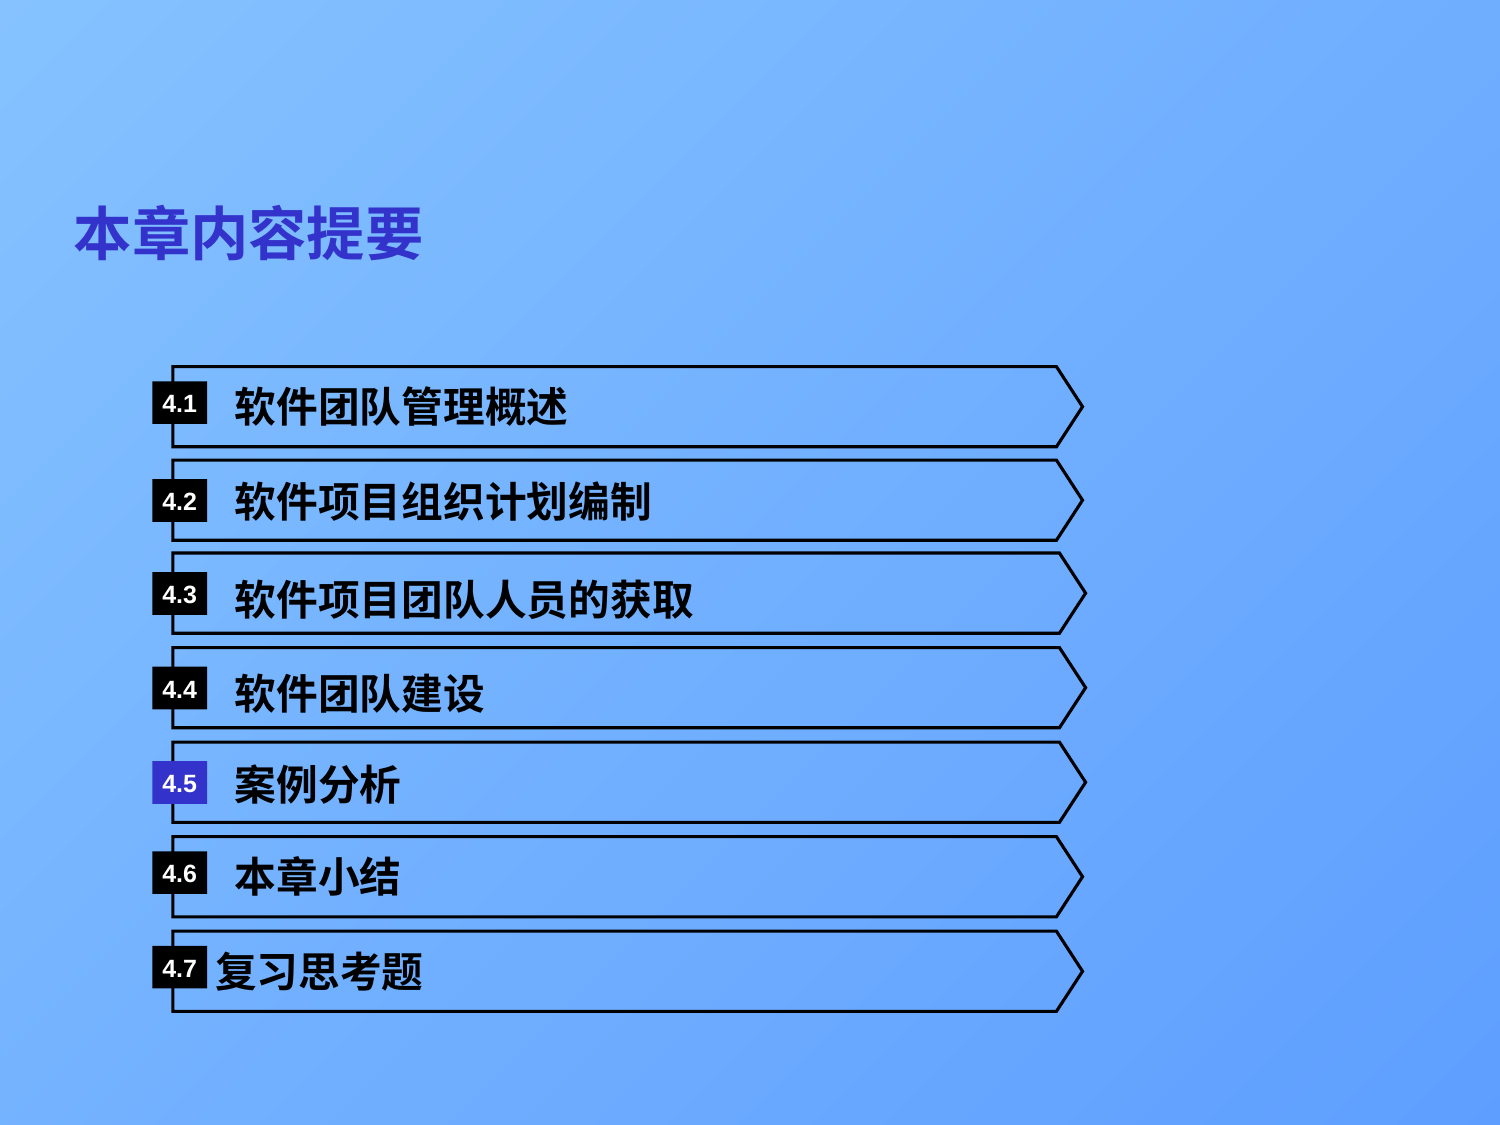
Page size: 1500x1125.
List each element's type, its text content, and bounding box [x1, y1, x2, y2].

title 本章内容提要 [58, 172, 1500, 291]
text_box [152, 366, 1086, 1012]
